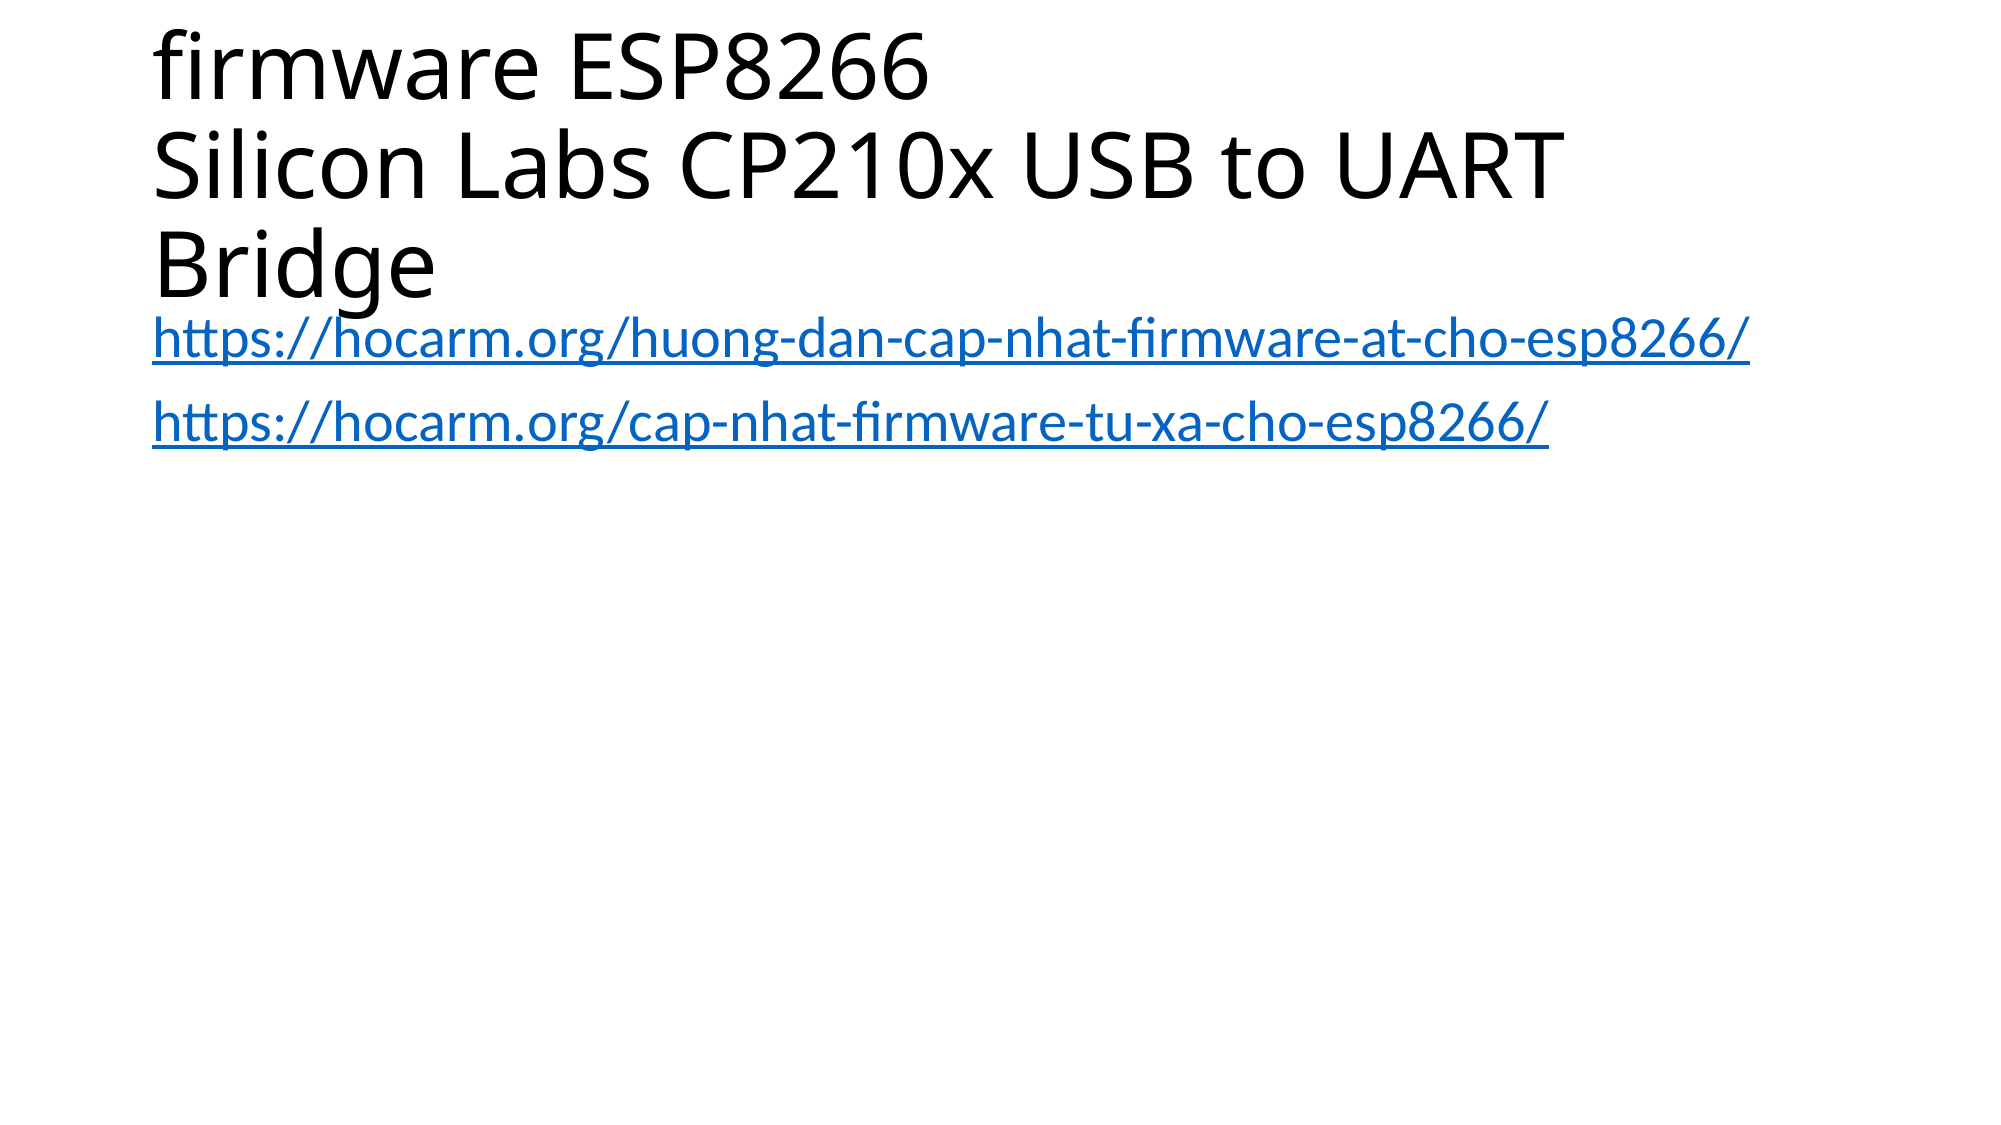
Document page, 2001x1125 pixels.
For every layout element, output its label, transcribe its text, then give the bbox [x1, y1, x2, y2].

list https://hocarm.org/huong-dan-cap-nhat-firmware-at-cho-esp8266/ https://hocarm.org/cap-nhat-firmware-tu-xa-cho-esp8266/ [137, 299, 1863, 1014]
title firmware ESP8266 Silicon Labs CP210x USB to UART Bridge [137, 59, 1863, 278]
